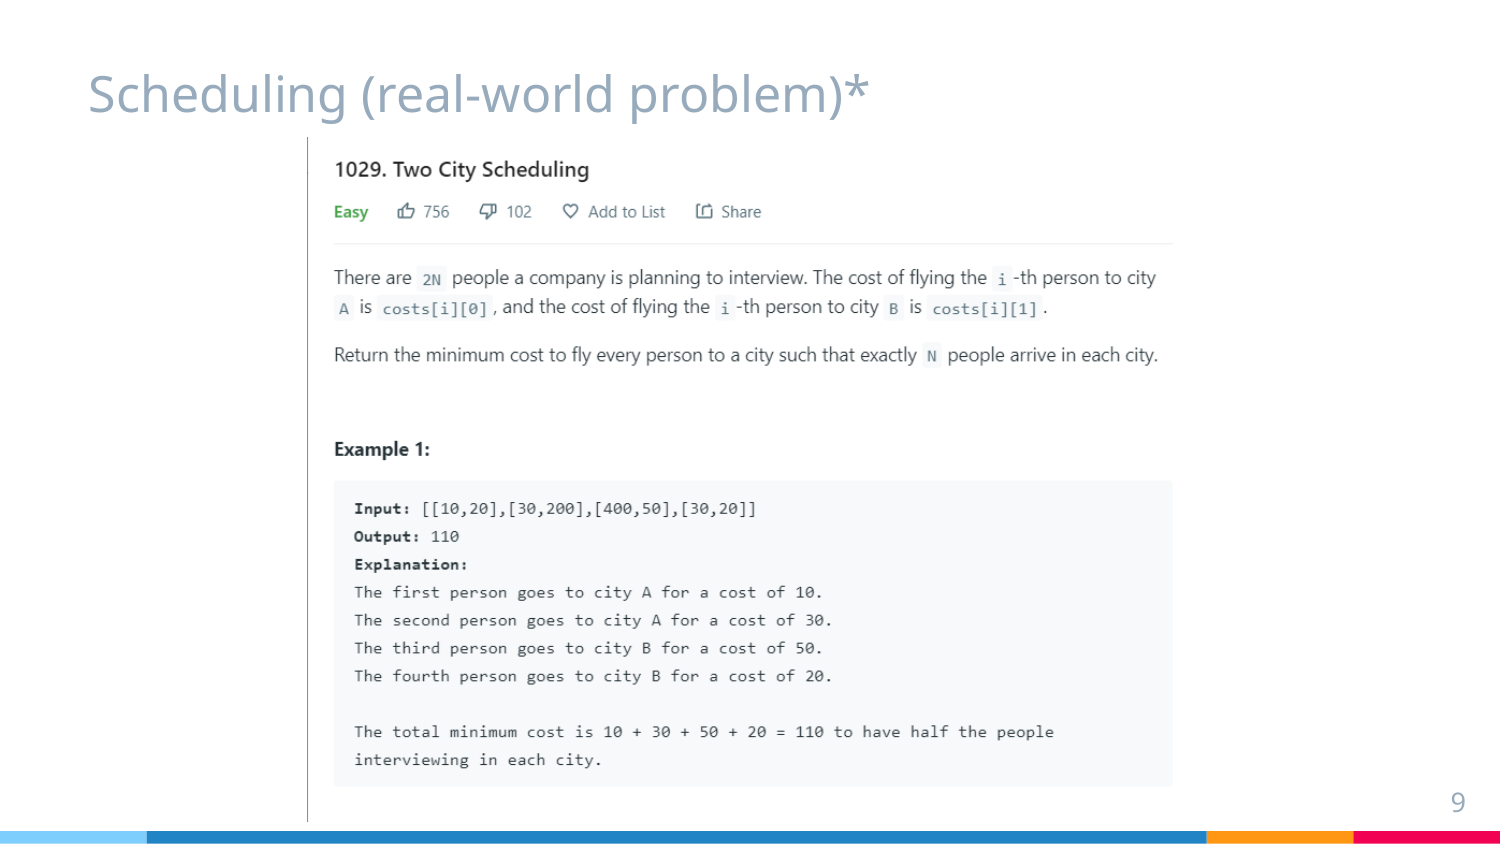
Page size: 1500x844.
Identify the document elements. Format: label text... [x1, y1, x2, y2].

picture [307, 137, 1193, 823]
title Scheduling (real-world problem)* [73, 23, 930, 138]
slide_number ‹#› [1391, 770, 1482, 822]
